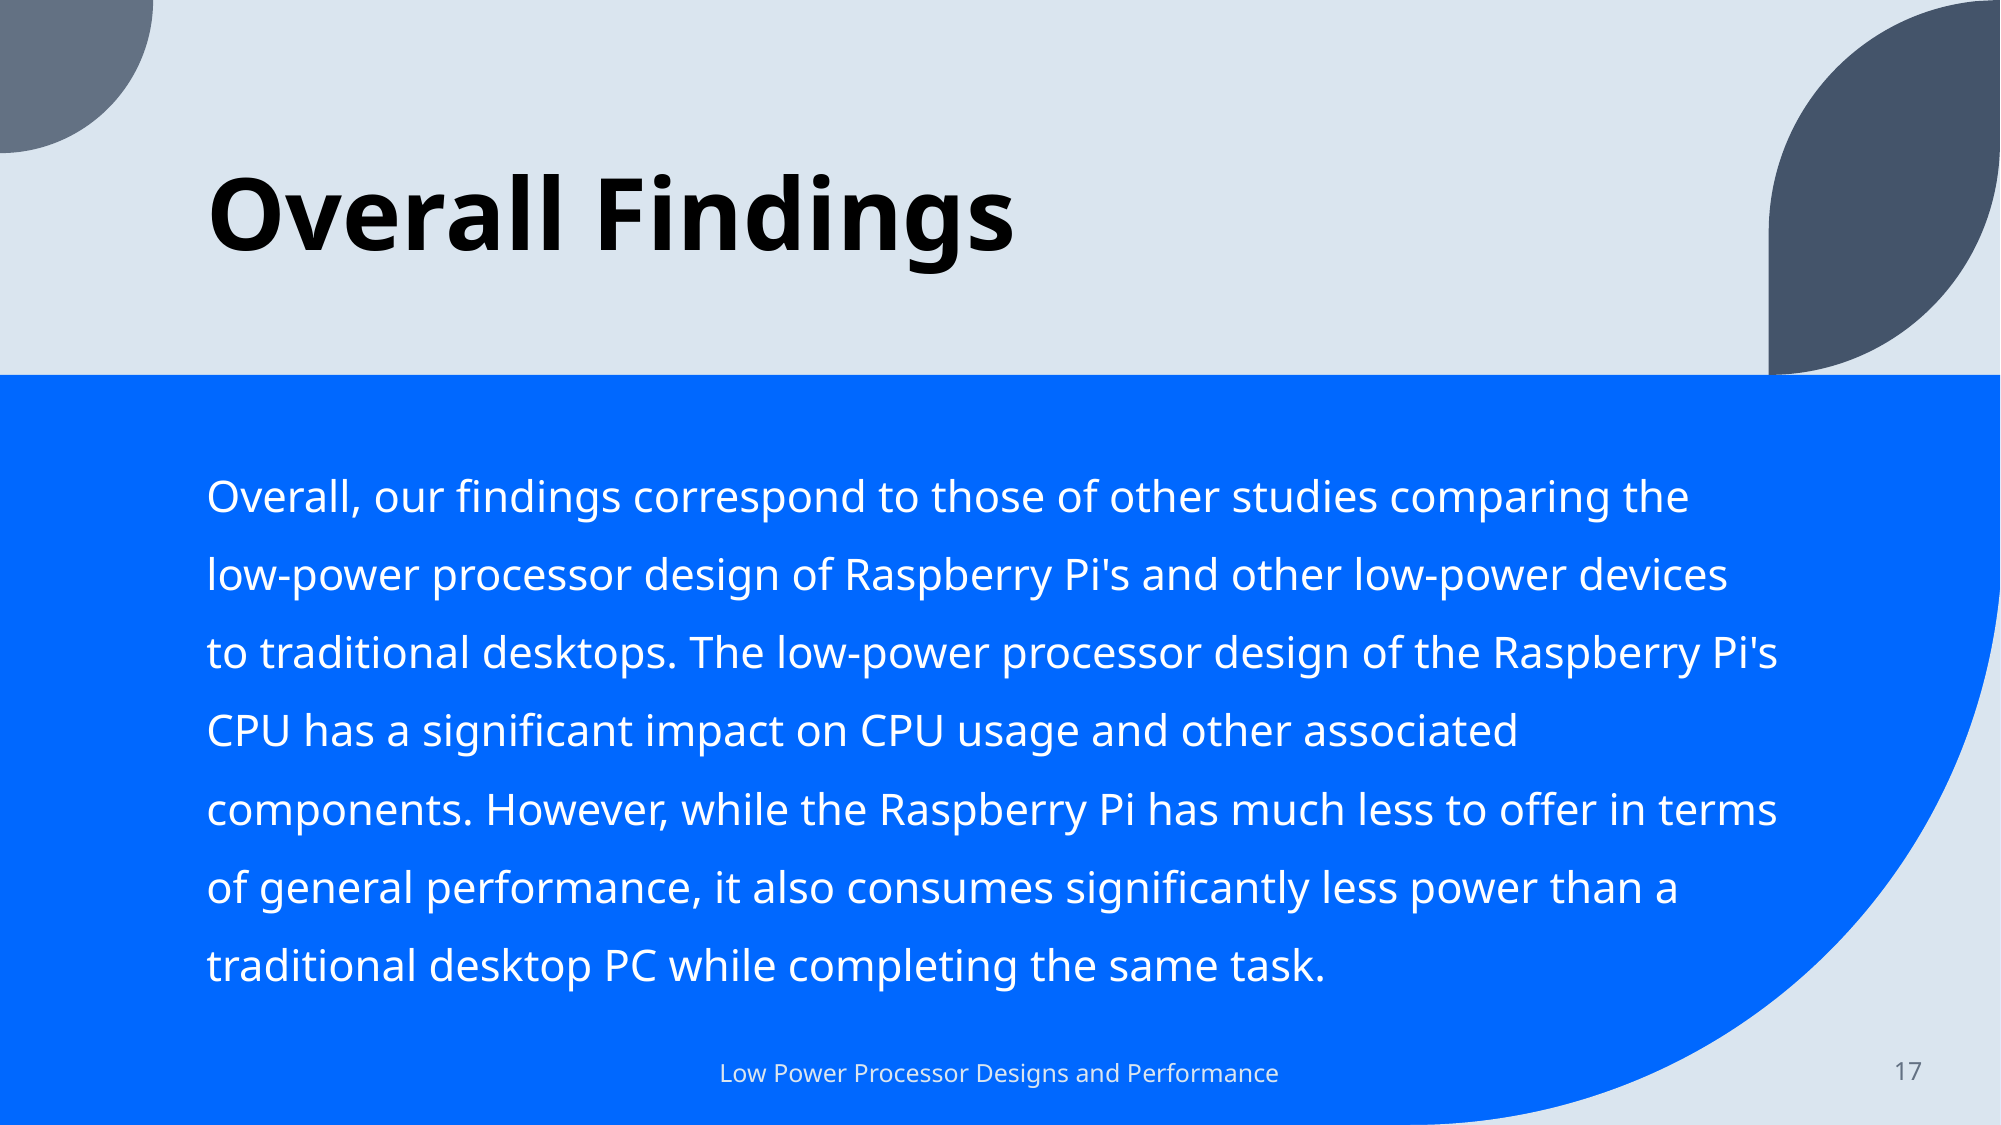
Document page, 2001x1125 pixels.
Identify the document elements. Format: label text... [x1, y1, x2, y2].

slide_number 17 [1674, 1042, 1938, 1103]
footer Low Power Processor Designs and Performance [662, 1042, 1338, 1103]
title Overall Findings [191, 62, 1796, 280]
list Overall, our findings correspond to those of other studies comparing the low-power processor design of Raspberry Pi's and other low-power devices to traditional desktops. The low-power processor design of the Raspberry Pi's CPU has a significant impact on CPU usage and other associated components. However, while the Raspberry Pi has much less to offer in terms of general performance, it also consumes significantly less power than a traditional desktop PC while completing the same task. [191, 435, 1796, 999]
